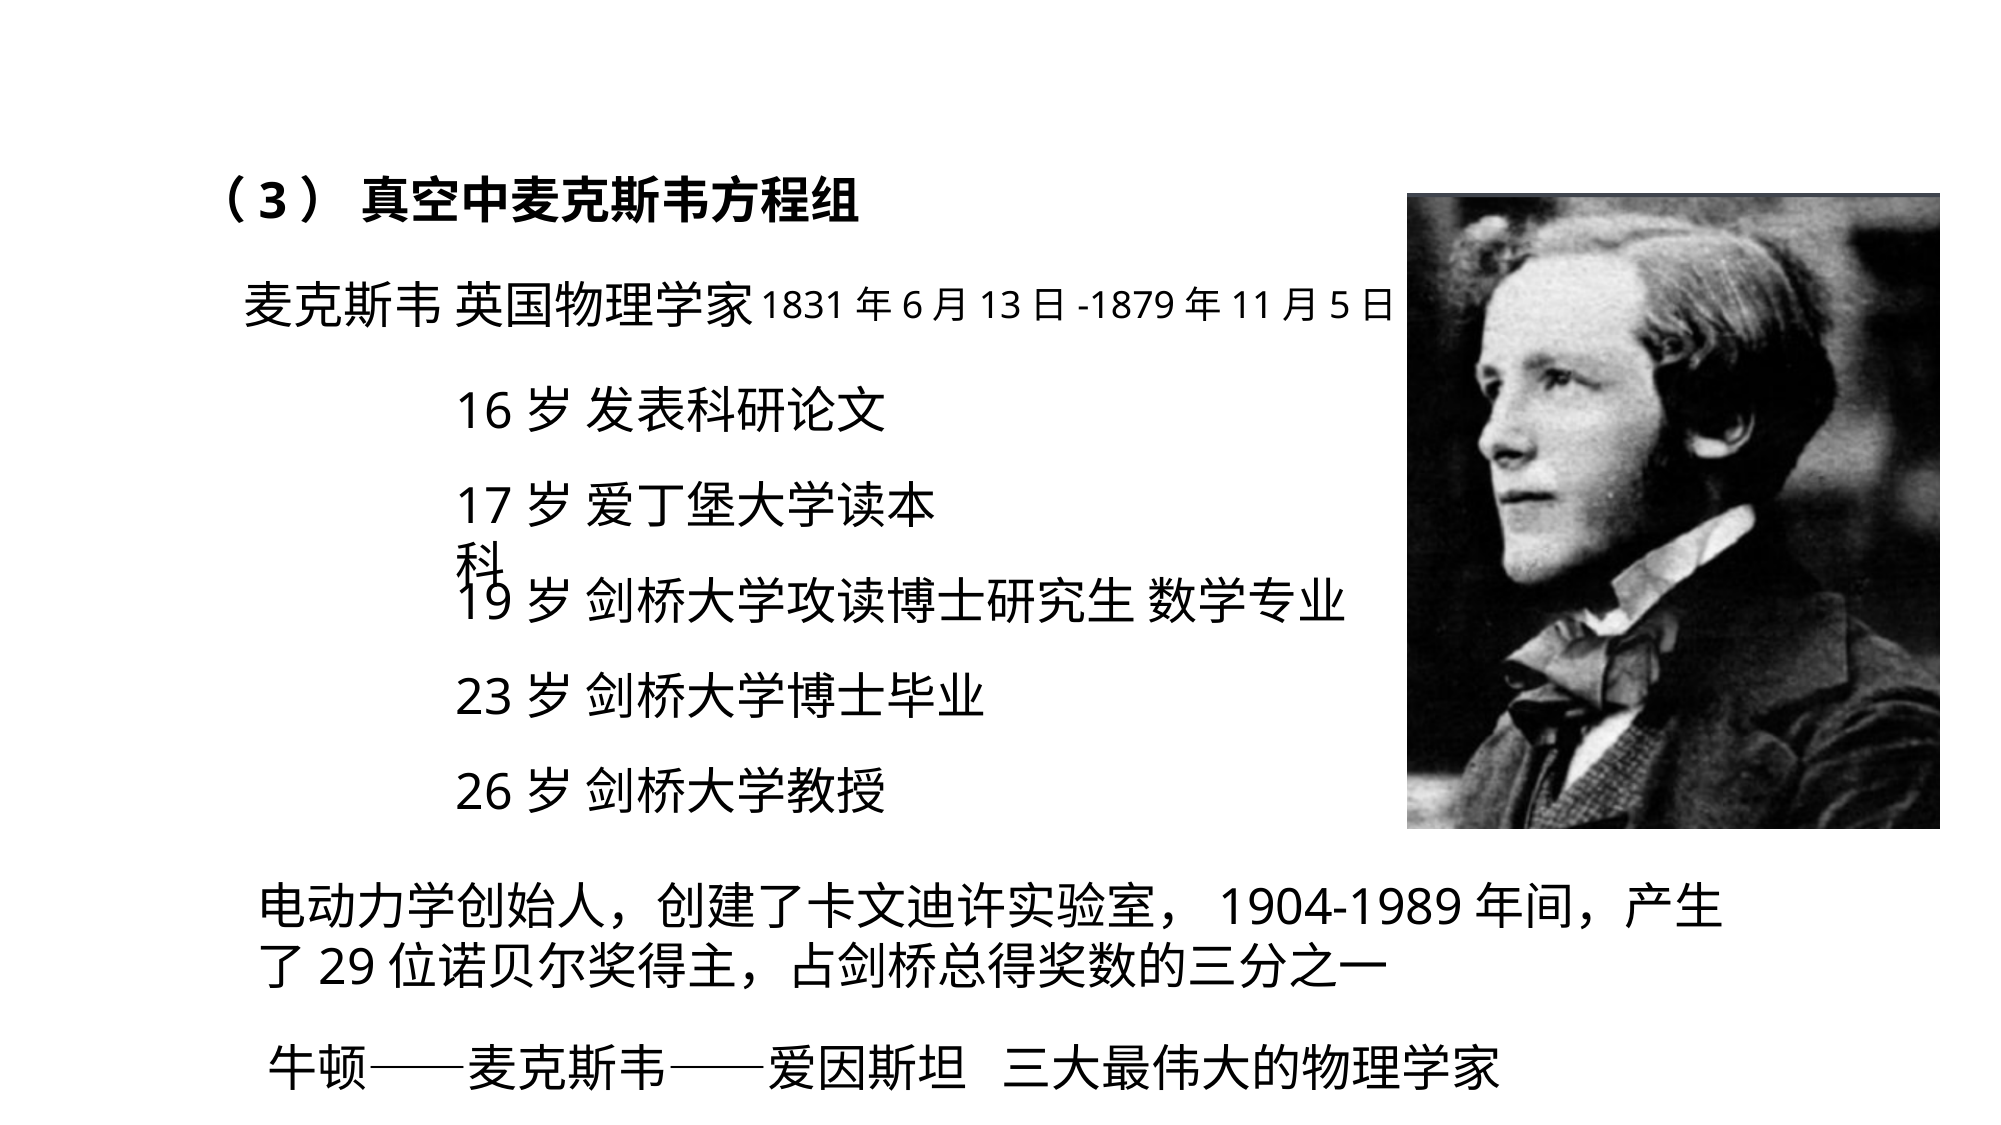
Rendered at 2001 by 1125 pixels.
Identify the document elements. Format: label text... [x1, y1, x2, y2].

text_box 23岁 剑桥大学博士毕业 [441, 657, 1395, 732]
text_box 16岁 发表科研论文 [441, 371, 1000, 446]
text_box 牛顿——麦克斯韦——爱因斯坦 三大最伟大的物理学家 [252, 1029, 1748, 1105]
text_box 1831年6月13日-1879年11月5日 [745, 273, 1407, 334]
text_box 麦克斯韦 英国物理学家 [228, 266, 788, 341]
text_box （3） 真空中麦克斯韦方程组 [181, 161, 1504, 236]
text_box 17岁 爱丁堡大学读本科 [441, 466, 1000, 561]
text_box 电动力学创始人，创建了卡文迪许实验室，1904-1989年间，产生了29位诺贝尔奖得主，占剑桥总得奖数的三分之一 [241, 867, 1785, 1002]
picture [1407, 193, 1940, 829]
text_box 26岁 剑桥大学教授 [441, 752, 1395, 828]
text_box 19岁 剑桥大学攻读博士研究生 数学专业 [441, 561, 1395, 637]
